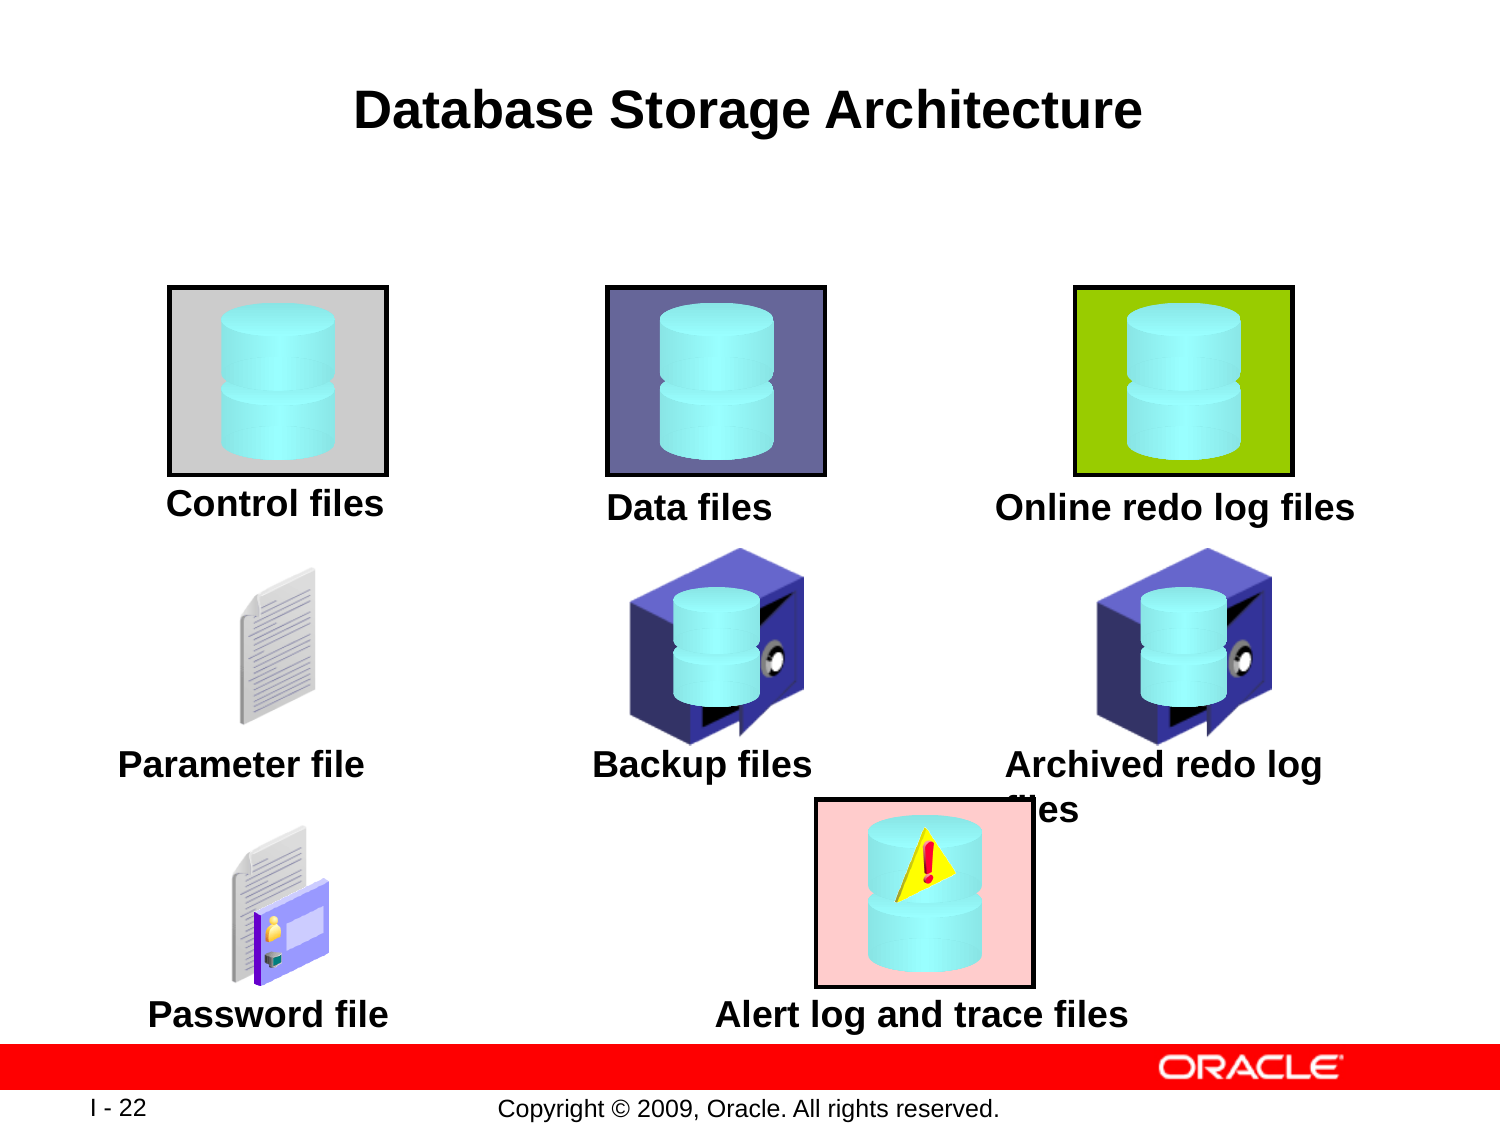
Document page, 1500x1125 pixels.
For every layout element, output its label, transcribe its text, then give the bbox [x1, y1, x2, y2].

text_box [228, 822, 329, 988]
text_box Alert log and trace files [712, 988, 1138, 1038]
text_box Archived redo log files [1002, 737, 1365, 832]
text_box [1074, 287, 1293, 475]
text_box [659, 302, 774, 460]
text_box Data files [604, 481, 830, 531]
title Database Storage Architecture [99, 72, 1399, 216]
text_box [816, 799, 1034, 988]
text_box Parameter file [115, 737, 441, 787]
text_box Online redo log files [992, 481, 1375, 531]
picture [236, 564, 320, 730]
text_box Backup files [590, 737, 844, 787]
picture [1096, 548, 1272, 746]
text_box [169, 287, 387, 475]
picture [0, 1044, 1500, 1090]
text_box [868, 814, 982, 973]
picture [894, 827, 956, 903]
text_box [607, 287, 826, 475]
text_box Control files [156, 481, 400, 529]
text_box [673, 586, 760, 707]
picture [629, 548, 804, 746]
text_box Password file [145, 988, 411, 1038]
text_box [1140, 586, 1228, 707]
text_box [1127, 302, 1241, 460]
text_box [221, 302, 335, 460]
